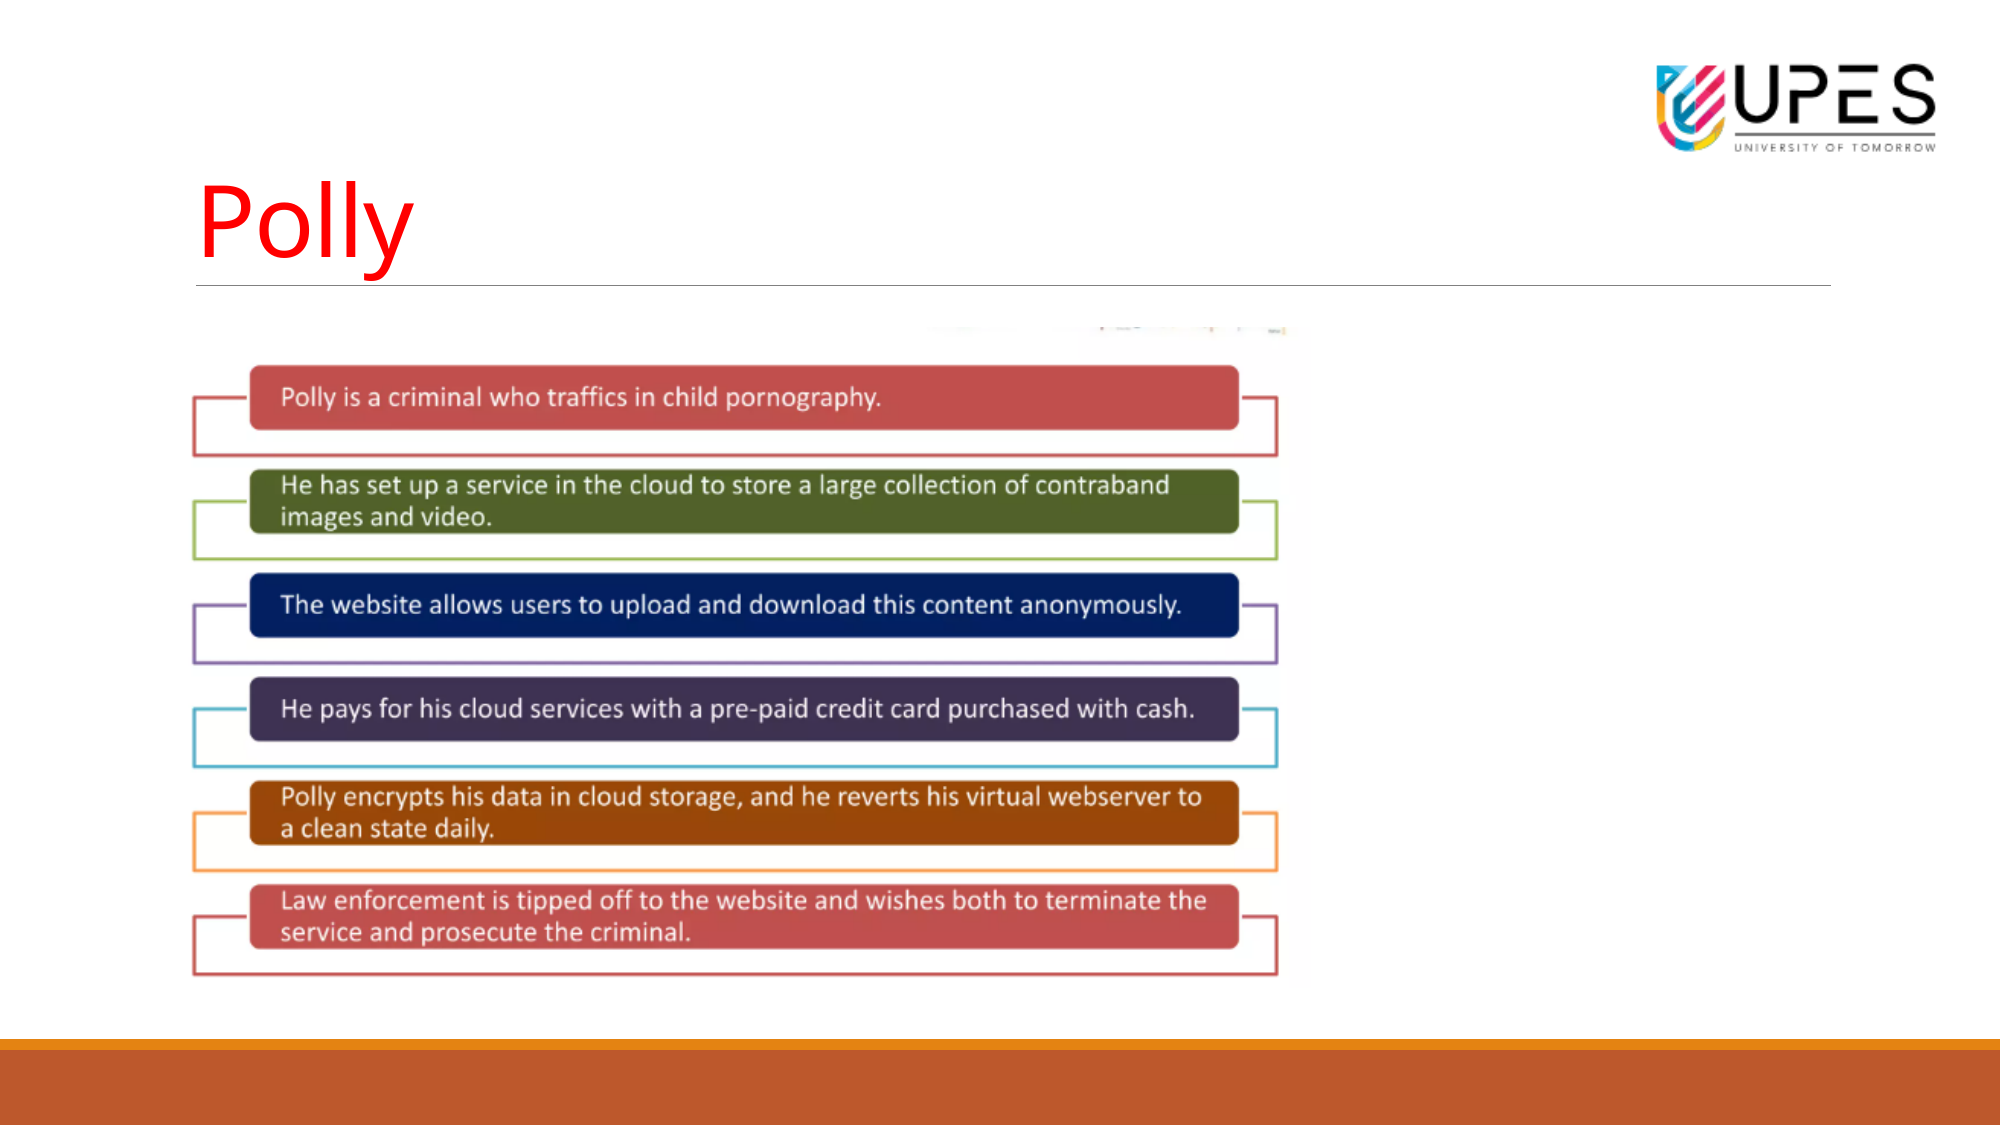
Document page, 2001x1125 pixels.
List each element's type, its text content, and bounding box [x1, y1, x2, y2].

picture [1628, 46, 1963, 167]
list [179, 326, 1312, 988]
title Polly [180, 47, 1830, 285]
